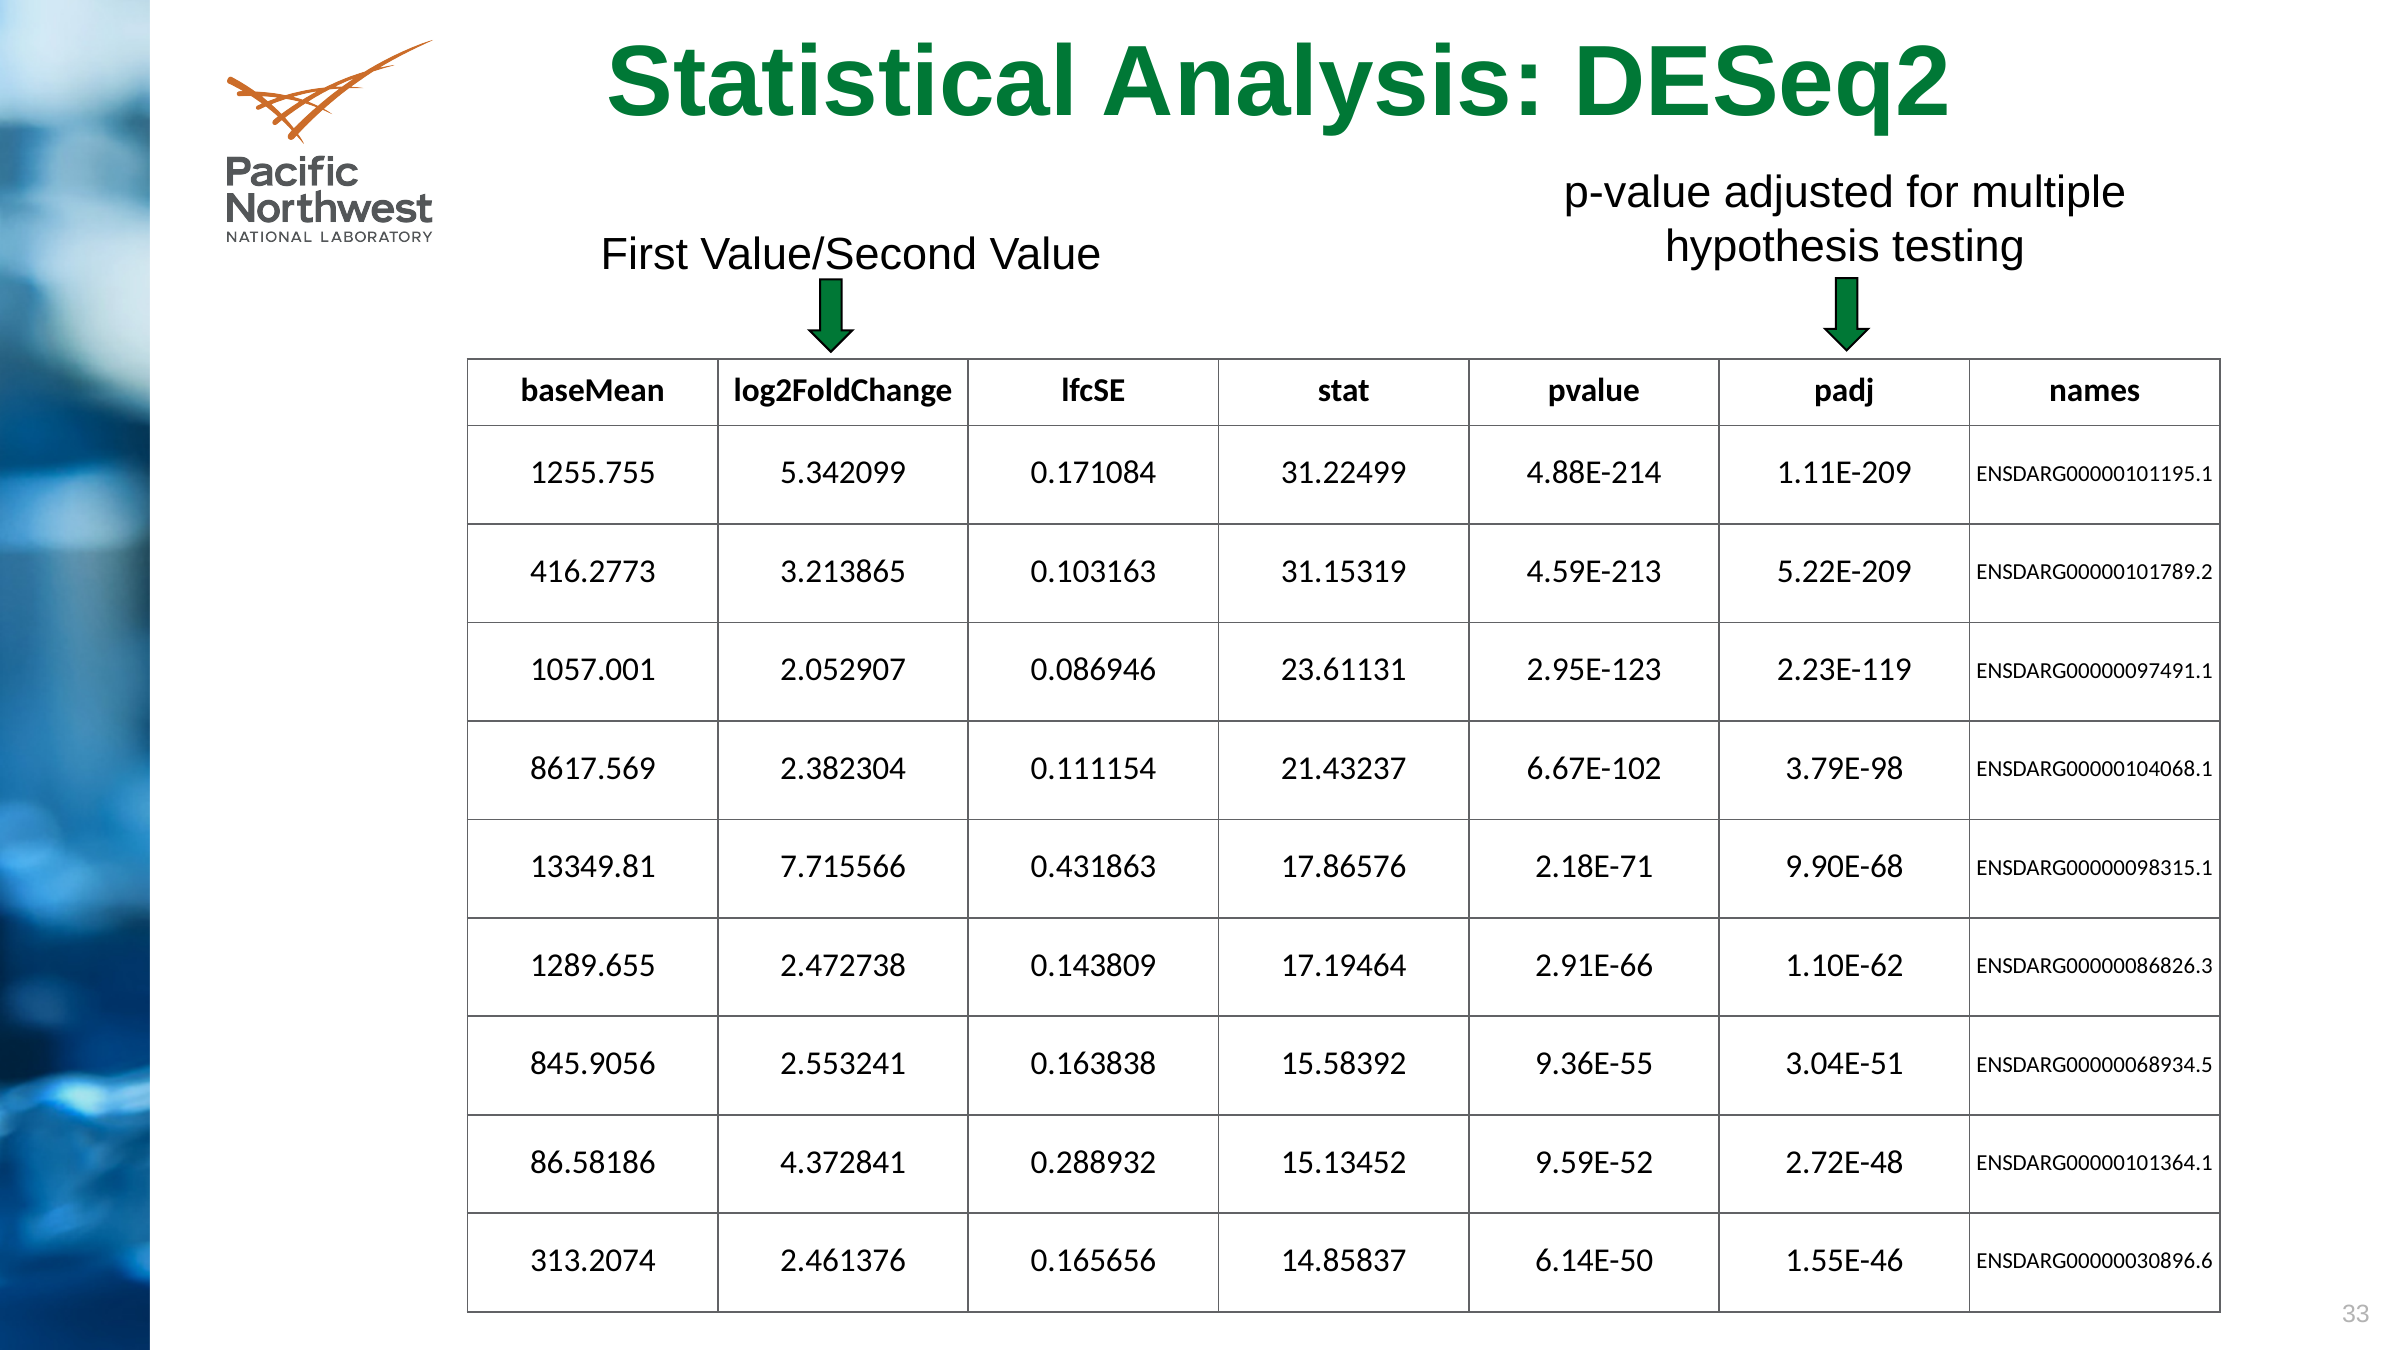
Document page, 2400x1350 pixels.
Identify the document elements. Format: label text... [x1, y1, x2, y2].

table_cell 1.10E-62 [1720, 919, 1969, 1015]
table_cell 0.288932 [969, 1116, 1218, 1212]
table_cell 86.58186 [468, 1116, 717, 1212]
table_cell 31.15319 [1219, 525, 1468, 622]
table_cell 416.2773 [468, 525, 717, 622]
table_cell ENSDARG00000030896.6 [1970, 1214, 2219, 1311]
text_box Statistical Analysis: DESeq2 [591, 8, 1967, 144]
table_cell 0.143809 [969, 919, 1218, 1015]
table_cell 4.59E-213 [1470, 525, 1718, 622]
table_cell 2.95E-123 [1470, 623, 1718, 720]
table_cell 0.163838 [969, 1017, 1218, 1114]
table_cell 0.111154 [969, 722, 1218, 819]
table_cell 4.88E-214 [1470, 426, 1718, 523]
table_cell 3.04E-51 [1720, 1017, 1969, 1114]
table_cell 313.2074 [468, 1214, 717, 1311]
table_header names [1970, 360, 2219, 425]
table_cell ENSDARG00000086826.3 [1970, 919, 2219, 1015]
text_box First Value/Second Value [585, 217, 1117, 287]
table_cell 2.23E-119 [1720, 623, 1969, 720]
table_cell 6.67E-102 [1470, 722, 1718, 819]
table_cell 5.22E-209 [1720, 525, 1969, 622]
table_cell 2.91E-66 [1470, 919, 1718, 1015]
table_cell ENSDARG00000097491.1 [1970, 623, 2219, 720]
table_cell 9.90E-68 [1720, 820, 1969, 917]
table_cell 15.58392 [1219, 1017, 1468, 1114]
table_cell 2.382304 [719, 722, 967, 819]
table_cell ENSDARG00000104068.1 [1970, 722, 2219, 819]
table_cell 2.472738 [719, 919, 967, 1015]
table_cell 14.85837 [1219, 1214, 1468, 1311]
table_cell 1057.001 [468, 623, 717, 720]
table_cell ENSDARG00000101195.1 [1970, 426, 2219, 523]
picture [225, 38, 435, 244]
table_cell ENSDARG00000068934.5 [1970, 1017, 2219, 1114]
table_header padj [1720, 360, 1969, 425]
table_cell 0.103163 [969, 525, 1218, 622]
table_cell 6.14E-50 [1470, 1214, 1718, 1311]
slide_number 33 [2295, 1275, 2370, 1350]
table_cell 9.36E-55 [1470, 1017, 1718, 1114]
table_cell 1.55E-46 [1720, 1214, 1969, 1311]
table_cell 0.165656 [969, 1214, 1218, 1311]
text_box p-value adjusted for multiple hypothesis testing [1481, 155, 2209, 279]
table_cell 1255.755 [468, 426, 717, 523]
table_cell 2.72E-48 [1720, 1116, 1969, 1212]
table_cell 0.431863 [969, 820, 1218, 917]
picture [0, 0, 149, 1350]
table_cell ENSDARG00000098315.1 [1970, 820, 2219, 917]
text_box [806, 278, 855, 354]
table_cell 3.213865 [719, 525, 967, 622]
table_cell 7.715566 [719, 820, 967, 917]
table_cell 8617.569 [468, 722, 717, 819]
table_cell 15.13452 [1219, 1116, 1468, 1212]
table_cell 23.61131 [1219, 623, 1468, 720]
table_cell 9.59E-52 [1470, 1116, 1718, 1212]
table_cell 2.461376 [719, 1214, 967, 1311]
table_cell 0.171084 [969, 426, 1218, 523]
table_header stat [1219, 360, 1468, 425]
table_cell 3.79E-98 [1720, 722, 1969, 819]
table_cell 2.052907 [719, 623, 967, 720]
table_cell 21.43237 [1219, 722, 1468, 819]
table_cell ENSDARG00000101364.1 [1970, 1116, 2219, 1212]
table_cell ENSDARG00000101789.2 [1970, 525, 2219, 622]
table_header pvalue [1470, 360, 1718, 425]
table_cell 17.19464 [1219, 919, 1468, 1015]
table_cell 13349.81 [468, 820, 717, 917]
table_cell 1289.655 [468, 919, 717, 1015]
text_box [1822, 277, 1871, 352]
table_cell 845.9056 [468, 1017, 717, 1114]
table_cell 2.553241 [719, 1017, 967, 1114]
table_header log2FoldChange [719, 360, 967, 425]
table_header lfcSE [969, 360, 1218, 425]
table_cell 4.372841 [719, 1116, 967, 1212]
table_cell 5.342099 [719, 426, 967, 523]
table_cell 17.86576 [1219, 820, 1468, 917]
table_cell 1.11E-209 [1720, 426, 1969, 523]
table_header baseMean [468, 360, 717, 425]
table_cell 31.22499 [1219, 426, 1468, 523]
table_cell 0.086946 [969, 623, 1218, 720]
table_cell 2.18E-71 [1470, 820, 1718, 917]
